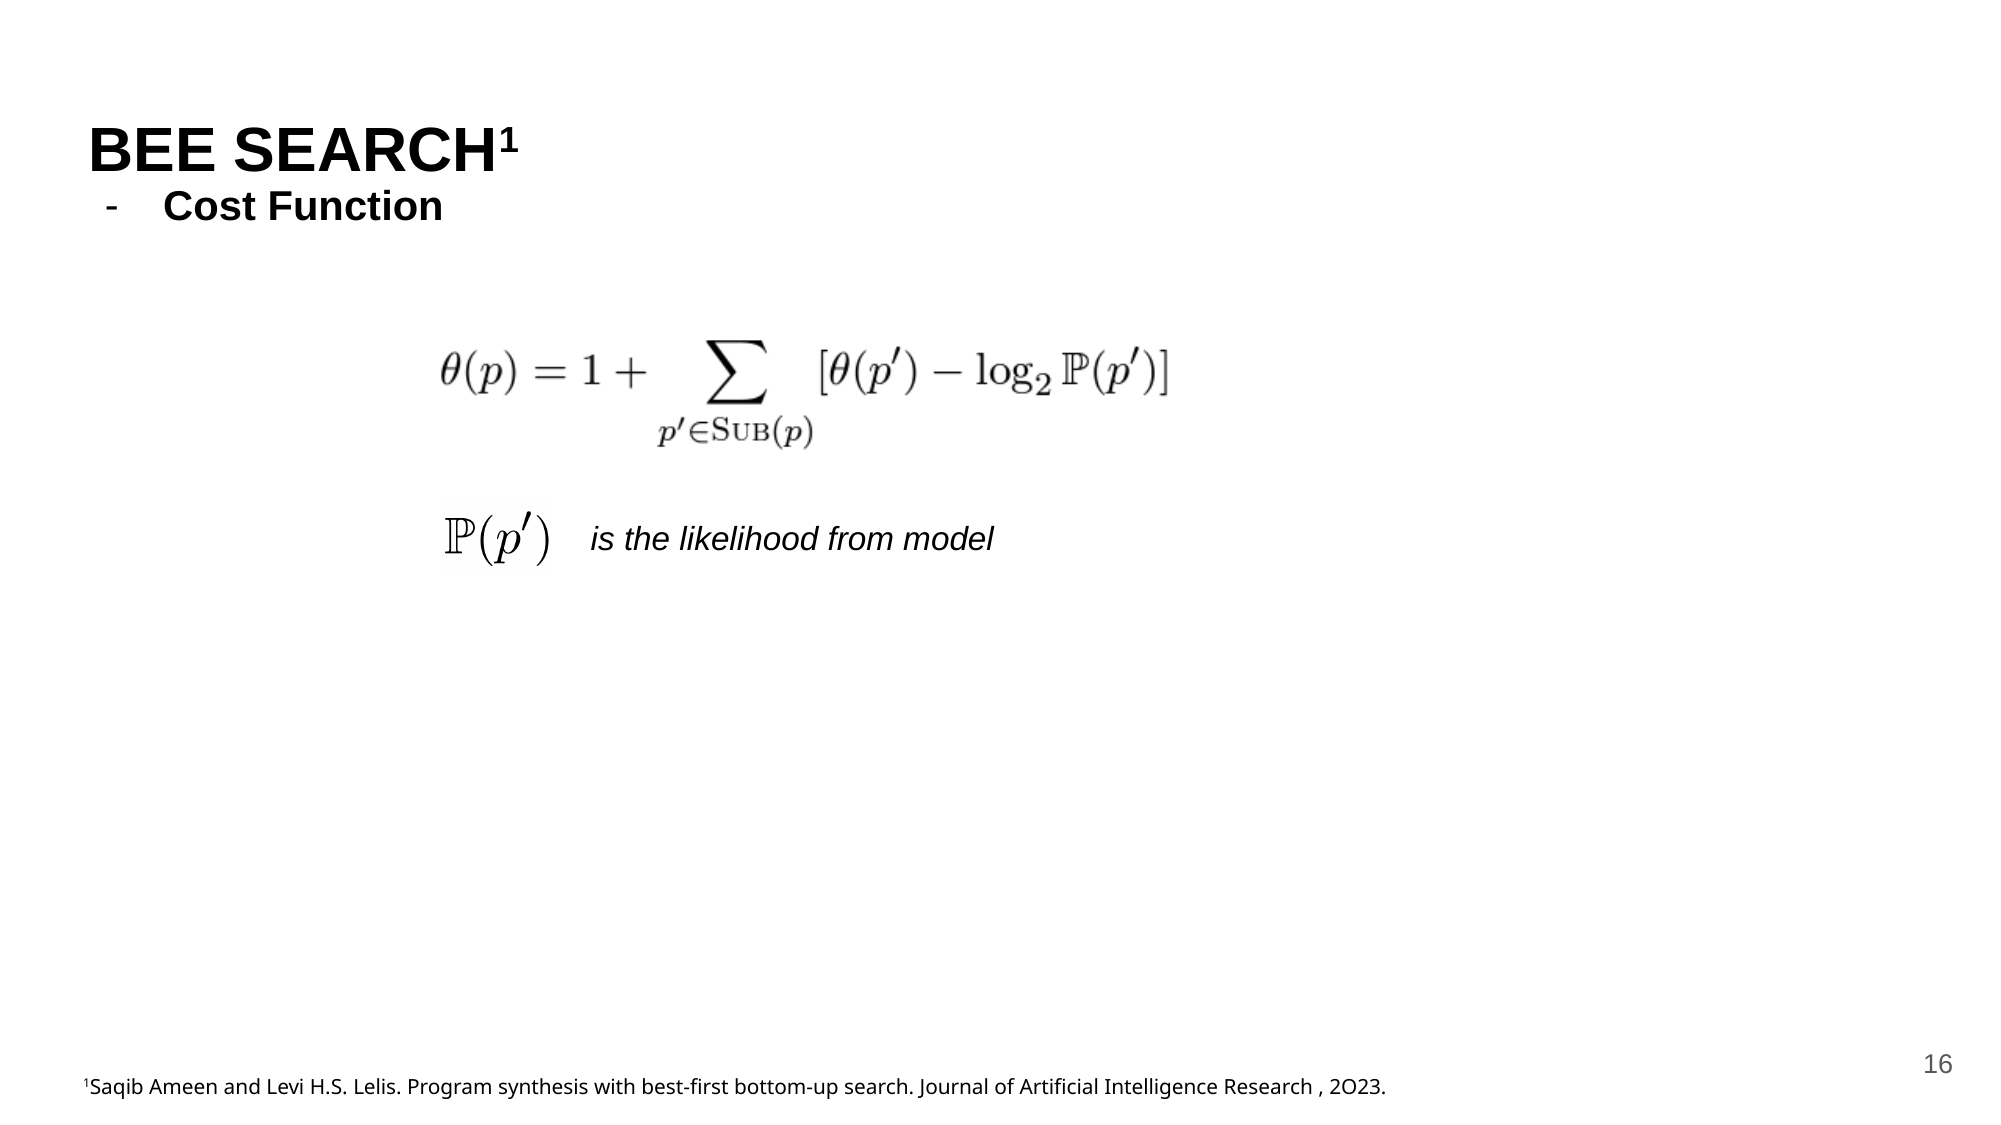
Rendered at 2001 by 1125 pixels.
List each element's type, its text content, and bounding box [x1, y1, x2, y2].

picture [439, 498, 553, 573]
picture [393, 302, 1219, 470]
slide_number ‹#› [1853, 1019, 1974, 1106]
text_box 1Saqib Ameen and Levi H.S. Lelis. Program synthesis with best-first bottom-up search. Journal of Artificial Intelligence Research , 2O23. [68, 1054, 1853, 1106]
text_box is the likelihood from model [575, 502, 1019, 569]
title BEE SEARCH1 Cost Function [68, 97, 1932, 274]
